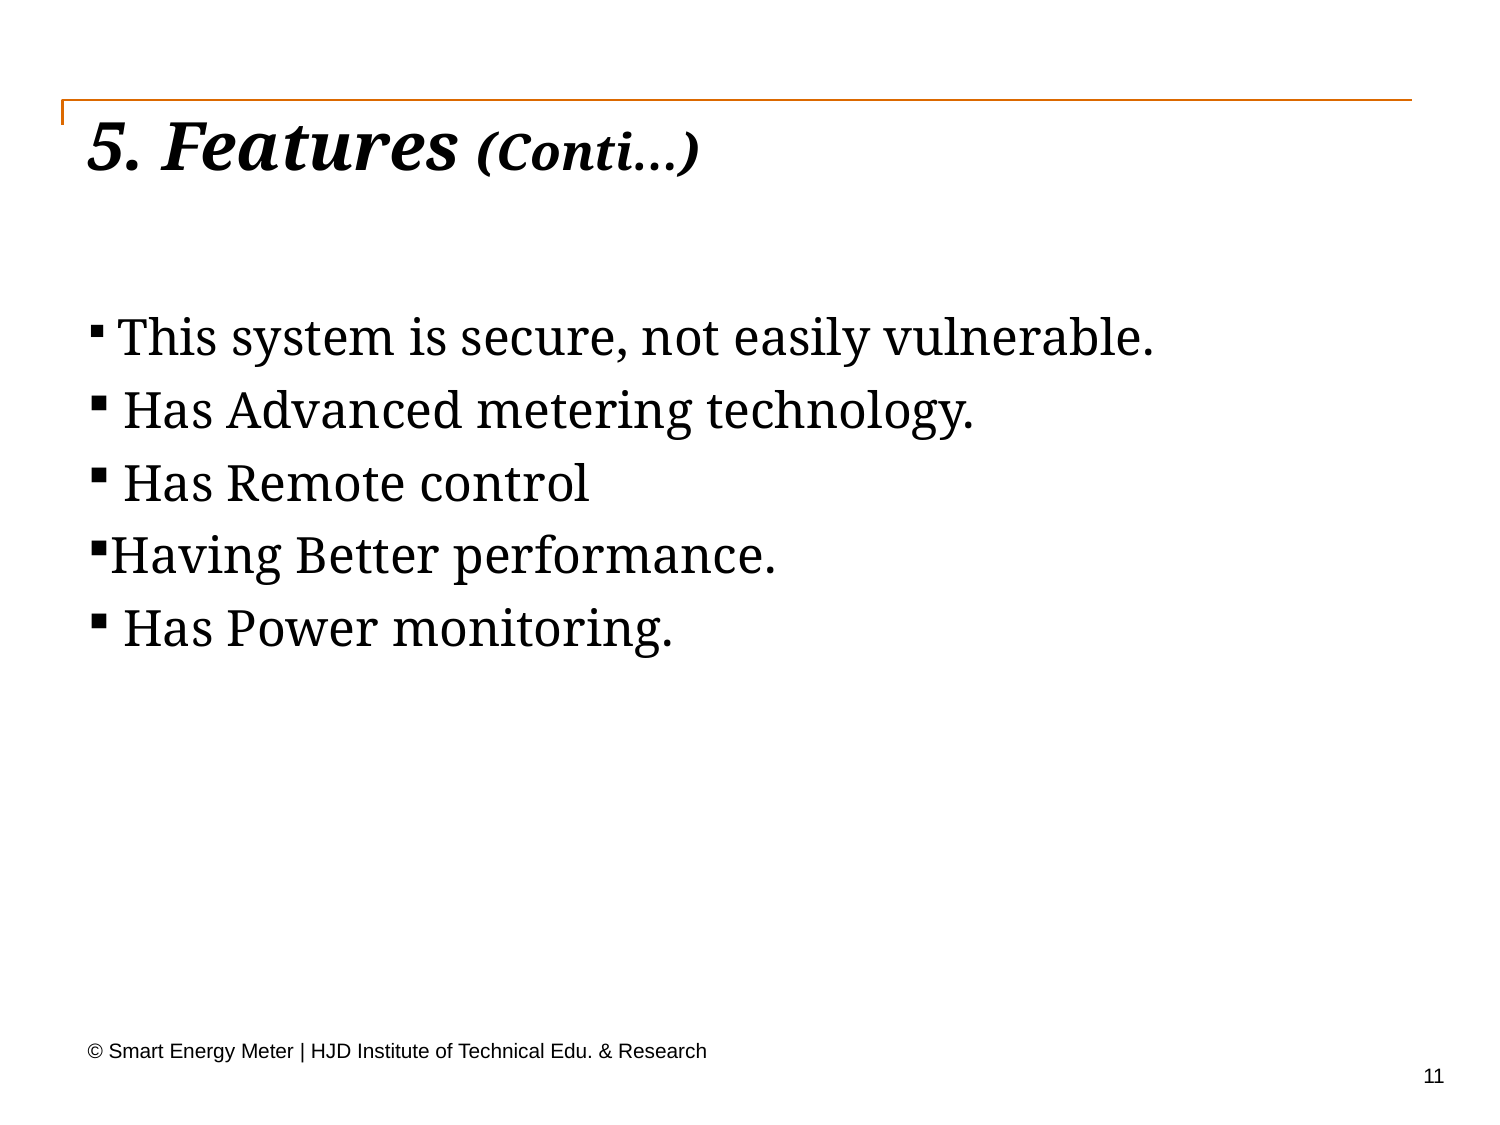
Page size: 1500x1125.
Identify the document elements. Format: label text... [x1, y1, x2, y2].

title 5. Features (Conti…) [87, 112, 1413, 288]
subtitle This system is secure, not easily vulnerable. Has Advanced metering technology. Has Remote control Having Better performance. Has Power monitoring. [87, 312, 1413, 969]
footer © Smart Energy Meter | HJD Institute of Technical Edu. & Research [87, 1037, 800, 1063]
